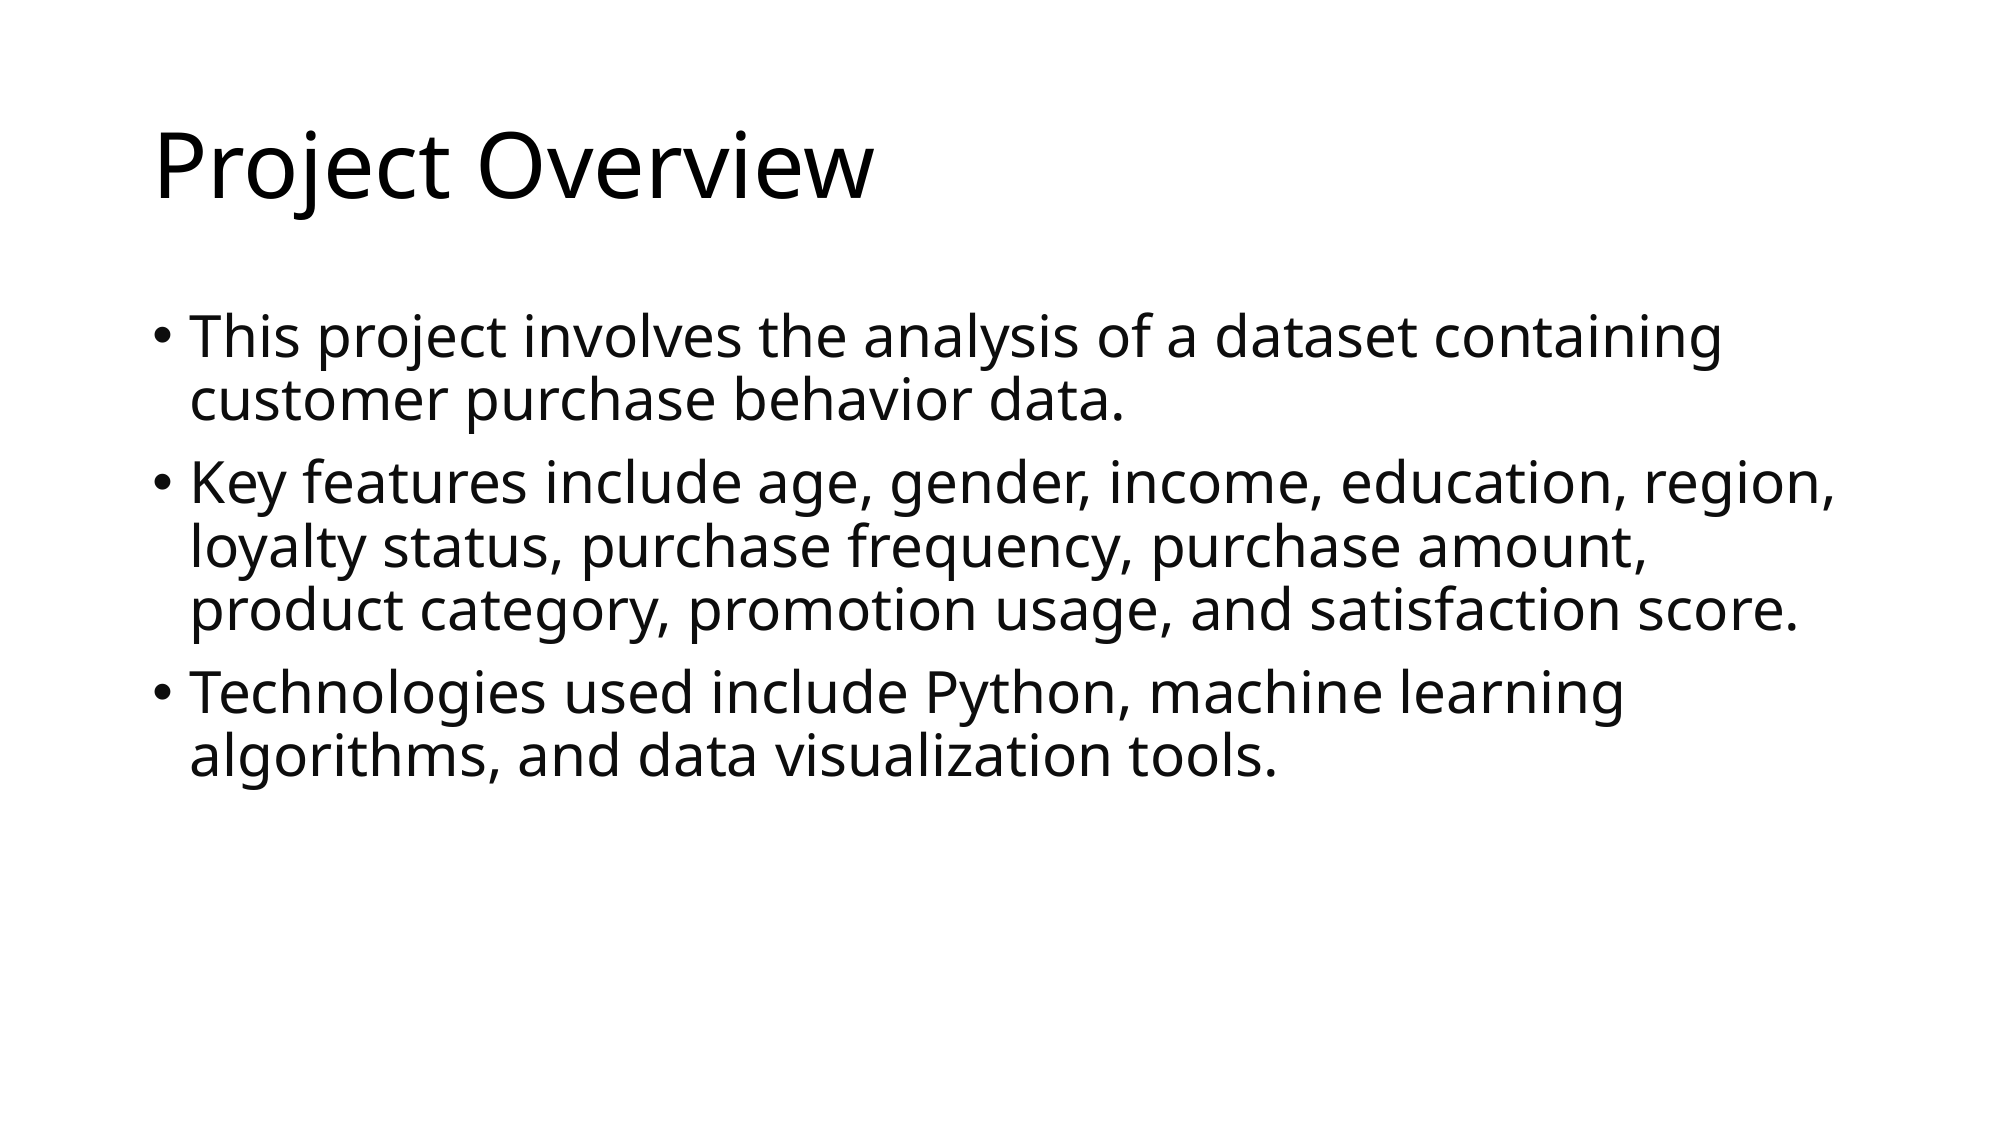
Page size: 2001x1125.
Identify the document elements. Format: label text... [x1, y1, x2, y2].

list This project involves the analysis of a dataset containing customer purchase behavior data. Key features include age, gender, income, education, region, loyalty status, purchase frequency, purchase amount, product category, promotion usage, and satisfaction score. Technologies used include Python, machine learning algorithms, and data visualization tools. [137, 299, 1863, 1014]
title Project Overview [137, 59, 1863, 278]
